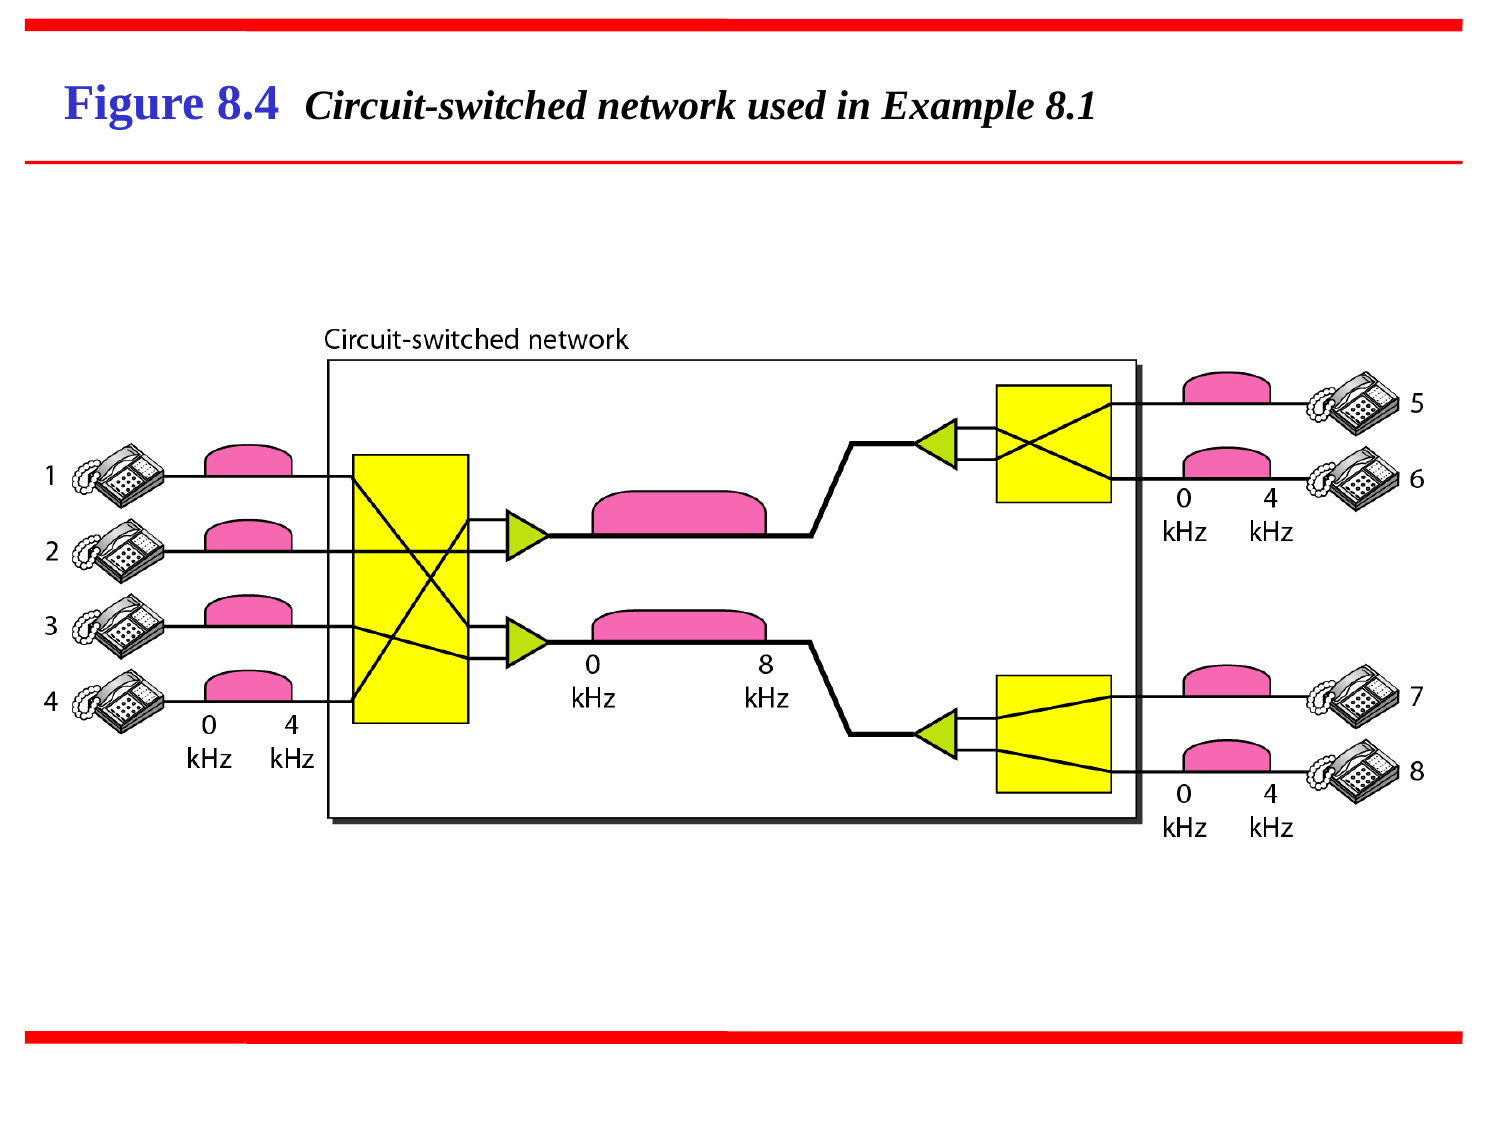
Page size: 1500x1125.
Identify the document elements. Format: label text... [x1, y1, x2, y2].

picture [43, 324, 1426, 845]
text_box Figure 8.4 Circuit-switched network used in Example 8.1 [49, 62, 1114, 138]
